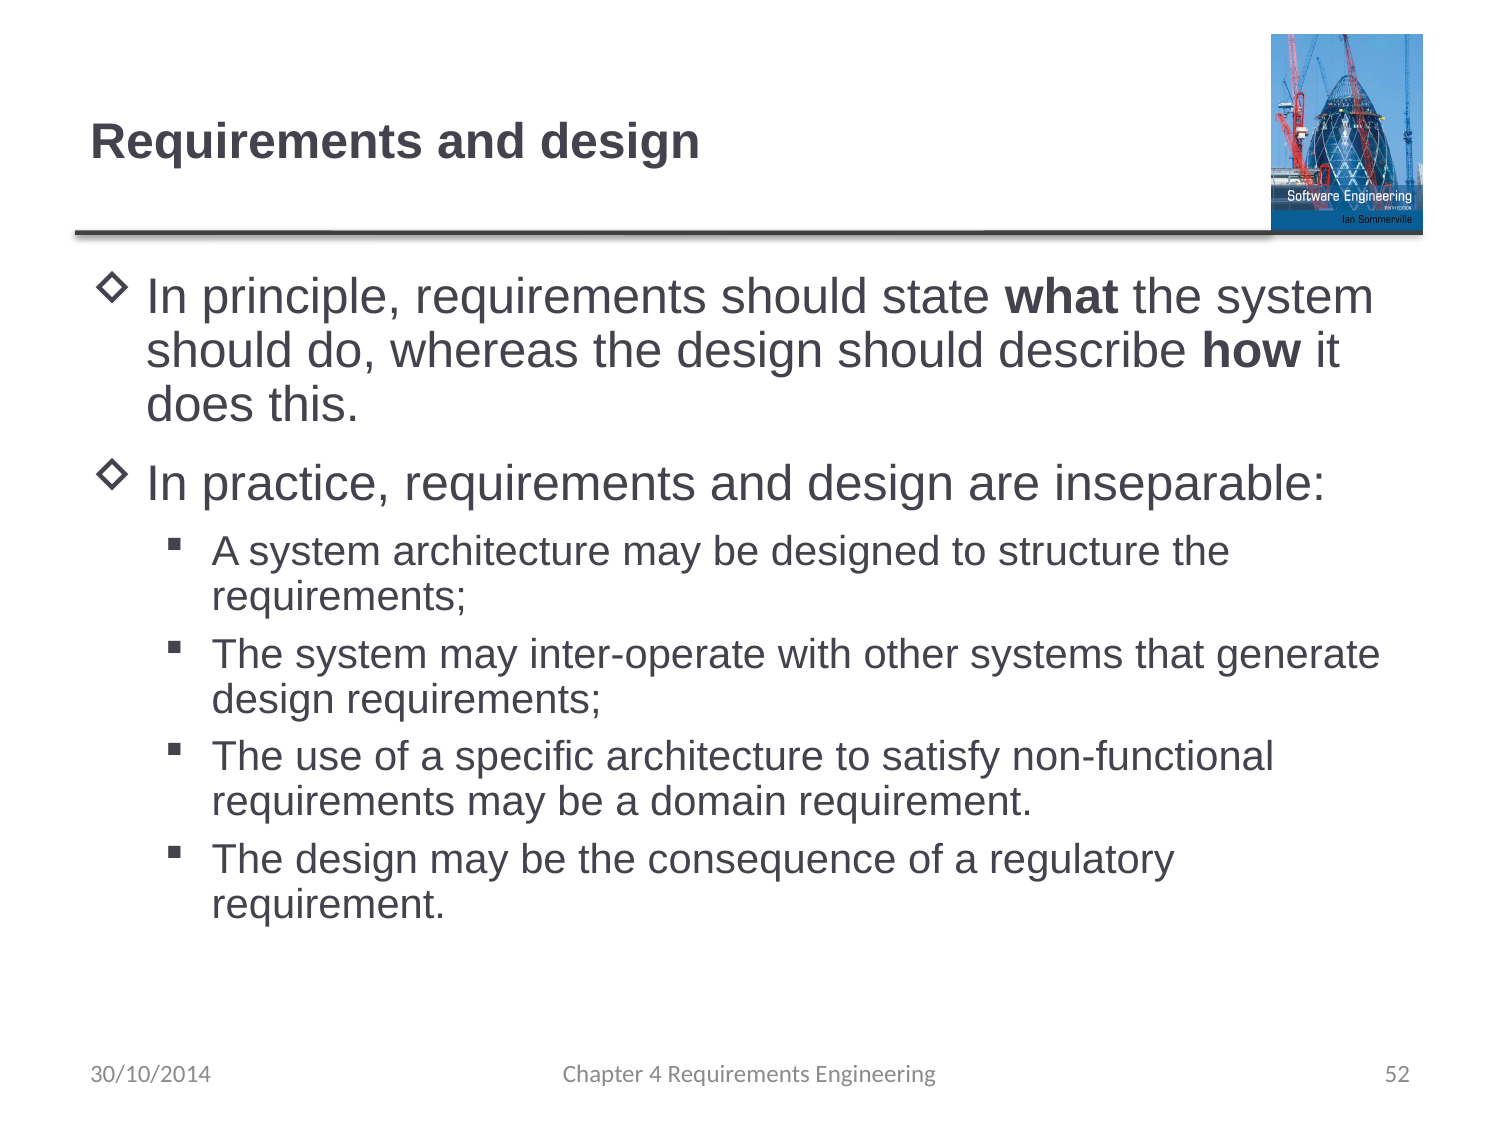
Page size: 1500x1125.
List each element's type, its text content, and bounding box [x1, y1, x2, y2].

title Requirements and design [74, 44, 1272, 233]
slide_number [75, 1042, 425, 1103]
slide_number 52 [1074, 1042, 1425, 1103]
list In principle, requirements should state what the system should do, whereas the design should describe how it does this. In practice, requirements and design are inseparable: A system architecture may be designed to structure the requirements; The system may inter-operate with other systems that generate design requirements; The use of a specific architecture to satisfy non-functional requirements may be a domain requirement. The design may be the consequence of a regulatory requirement. [75, 262, 1425, 1005]
picture [1271, 34, 1423, 230]
footer Chapter 4 Requirements Engineering [512, 1042, 988, 1103]
